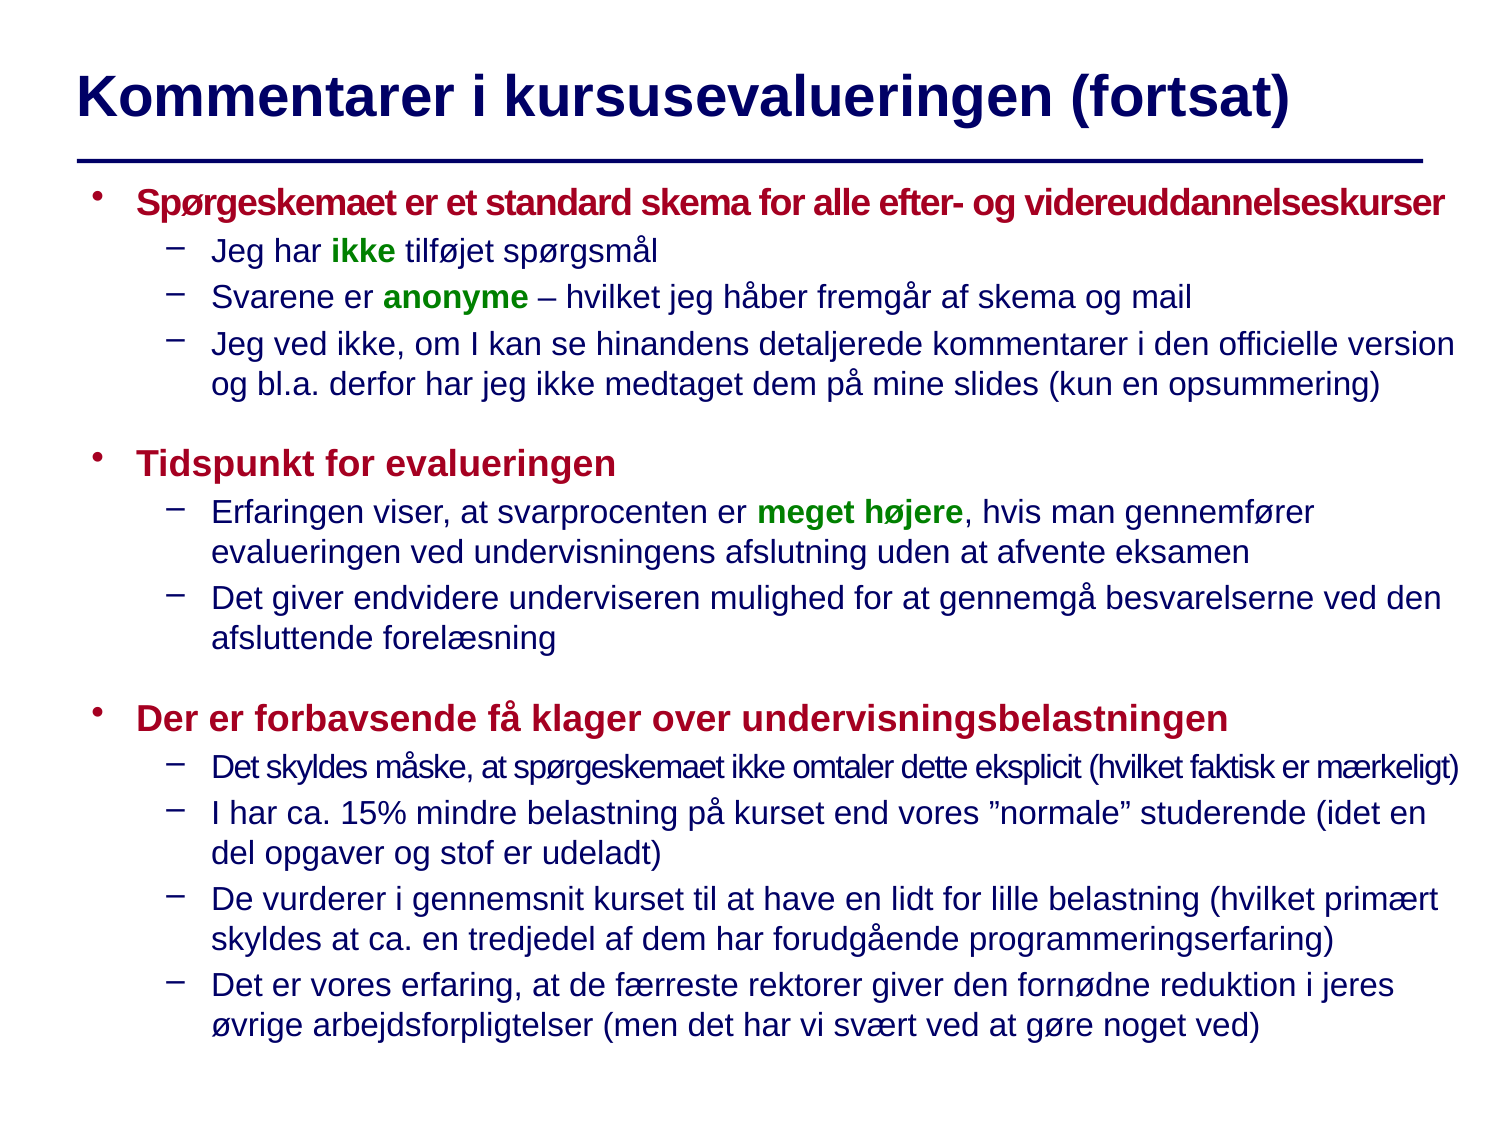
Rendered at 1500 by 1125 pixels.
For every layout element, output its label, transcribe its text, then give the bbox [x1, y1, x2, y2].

text_box Spørgeskemaet er et standard skema for alle efter- og videreuddannelseskurser Jeg har ikke tilføjet spørgsmål Svarene er anonyme – hvilket jeg håber fremgår af skema og mail Jeg ved ikke, om I kan se hinandens detaljerede kommentarer i den officielle version og bl.a. derfor har jeg ikke medtaget dem på mine slides (kun en opsummering) Tidspunkt for evalueringen Erfaringen viser, at svarprocenten er meget højere, hvis man gennemfører evalueringen ved undervisningens afslutning uden at afvente eksamen Det giver endvidere underviseren mulighed for at gennemgå besvarelserne ved den afsluttende forelæsning Der er forbavsende få klager over undervisningsbelastningen Det skyldes måske, at spørgeskemaet ikke omtaler dette eksplicit (hvilket faktisk er mærkeligt) I har ca. 15% mindre belastning på kurset end vores ”normale” studerende (idet en del opgaver og stof er udeladt) De vurderer i gennemsnit kurset til at have en lidt for lille belastning (hvilket primært skyldes at ca. en tredjedel af dem har forudgående programmeringserfaring) Det er vores erfaring, at de færreste rektorer giver den fornødne reduktion i jeres øvrige arbejdsforpligtelser (men det har vi svært ved at gøre noget ved) [76, 170, 1483, 1124]
title Kommentarer i kursusevalueringen (fortsat) [61, 37, 1412, 150]
